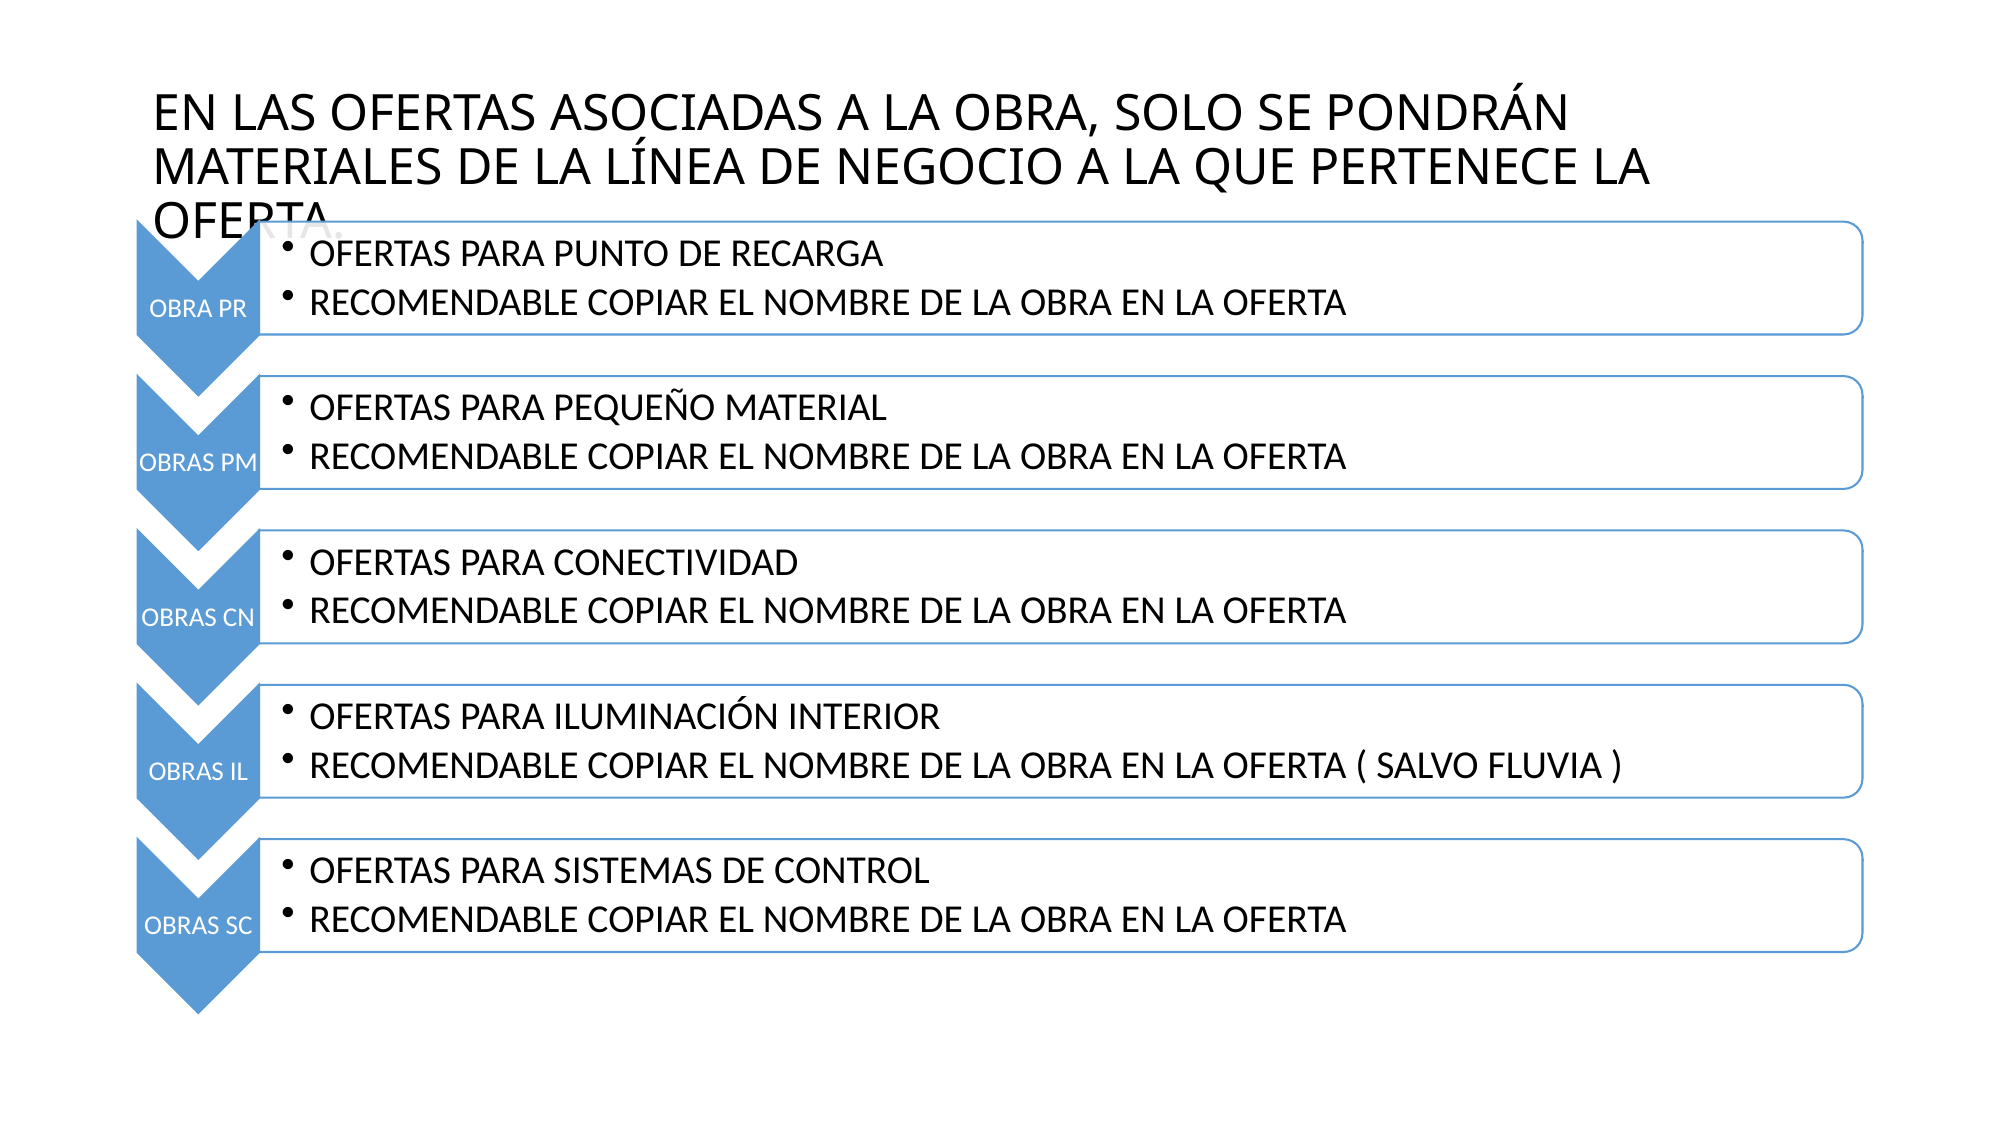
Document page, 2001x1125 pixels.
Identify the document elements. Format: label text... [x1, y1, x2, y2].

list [137, 221, 1863, 1014]
title EN LAS OFERTAS ASOCIADAS A LA OBRA, SOLO SE PONDRÁN MATERIALES DE LA LÍNEA DE NEGOCIO A LA QUE PERTENECE LA OFERTA. [137, 59, 1863, 221]
